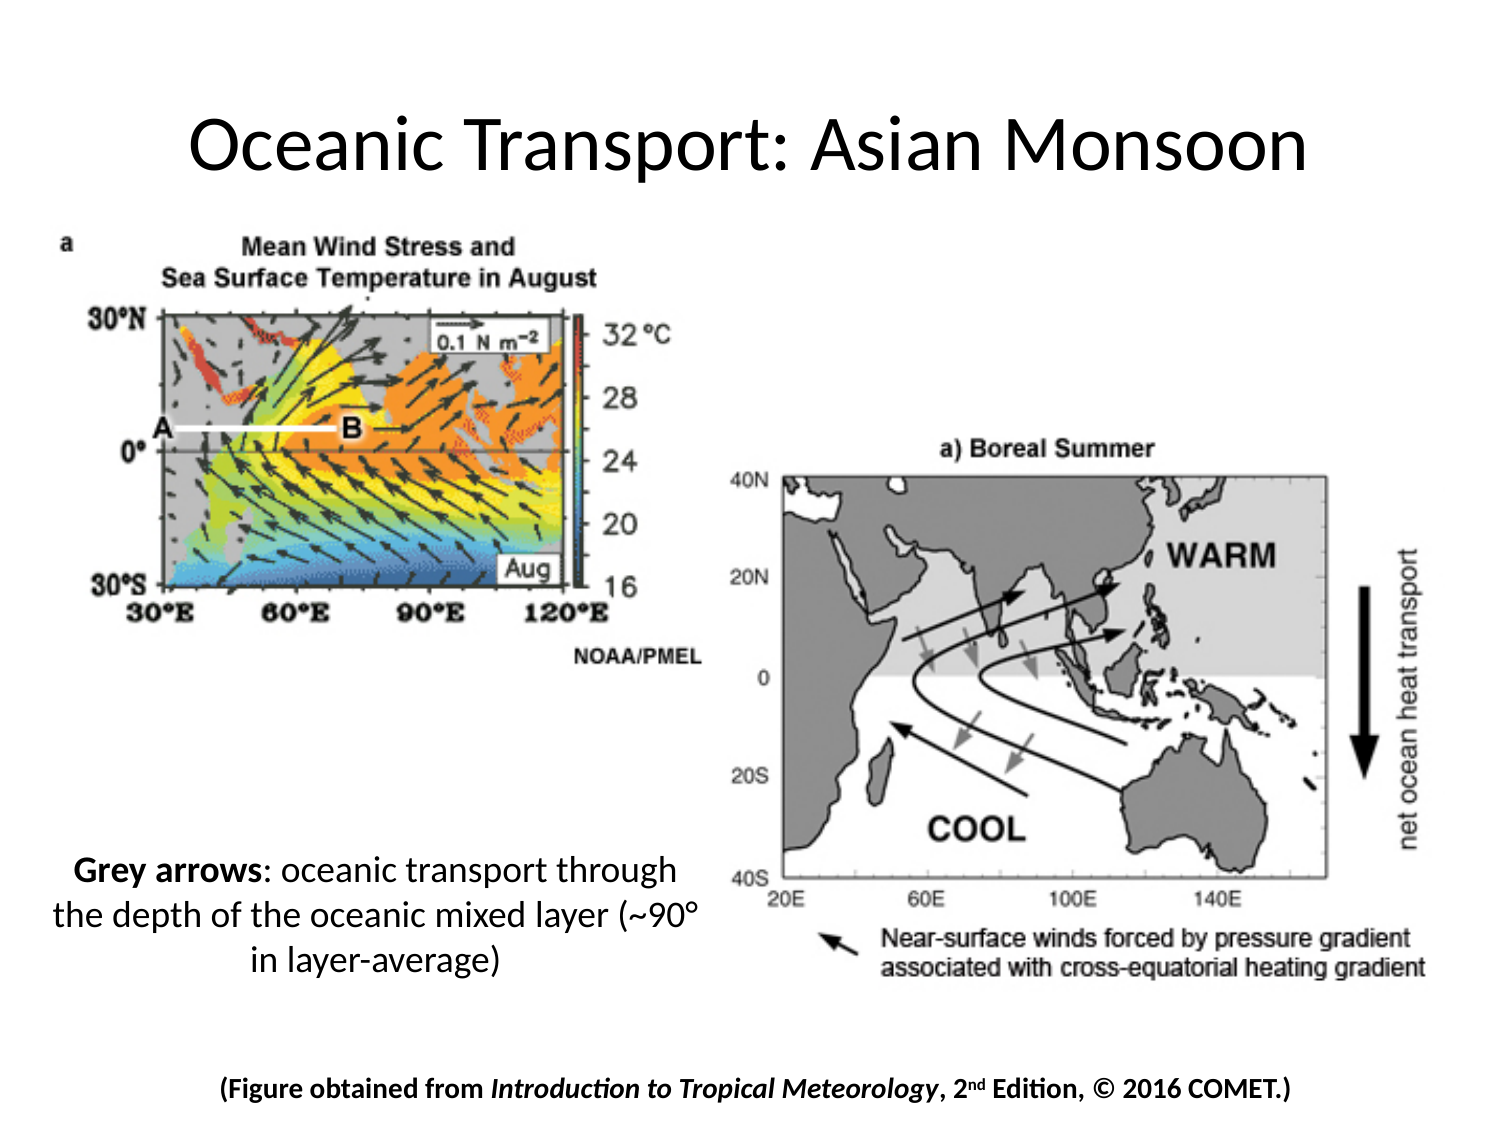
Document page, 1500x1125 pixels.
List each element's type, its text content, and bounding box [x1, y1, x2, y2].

title Oceanic Transport: Asian Monsoon [75, 45, 1425, 233]
text_box Grey arrows: oceanic transport through the depth of the oceanic mixed layer (~90° in layer-average) [37, 837, 707, 988]
text_box (Figure obtained from Introduction to Tropical Meteorology, 2nd Edition, © 2016 COMET.) [204, 1062, 1307, 1113]
picture [49, 224, 1445, 1026]
